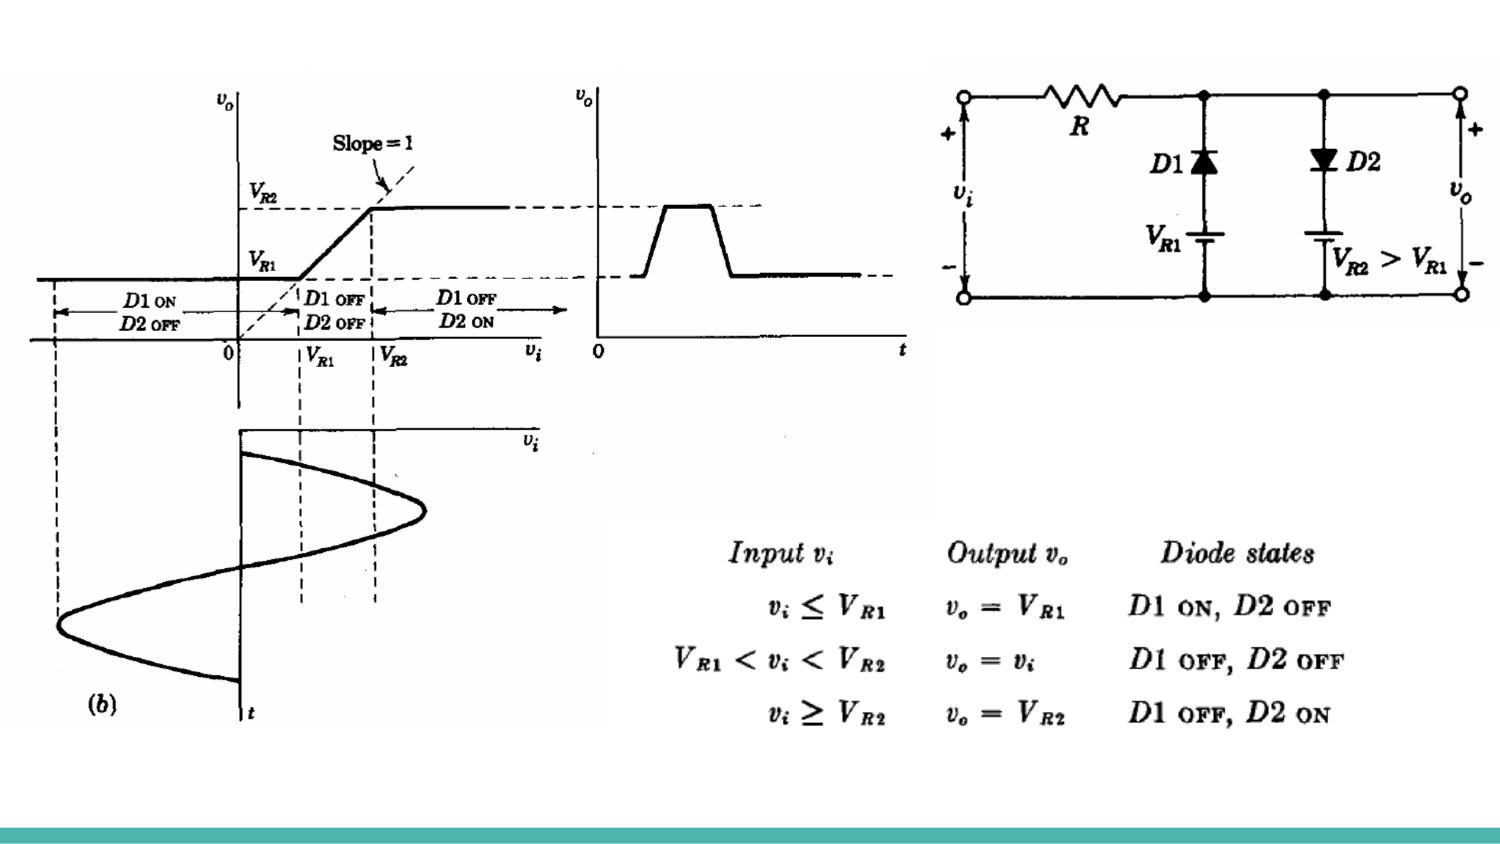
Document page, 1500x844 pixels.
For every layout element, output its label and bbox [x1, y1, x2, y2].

picture [0, 57, 1500, 750]
